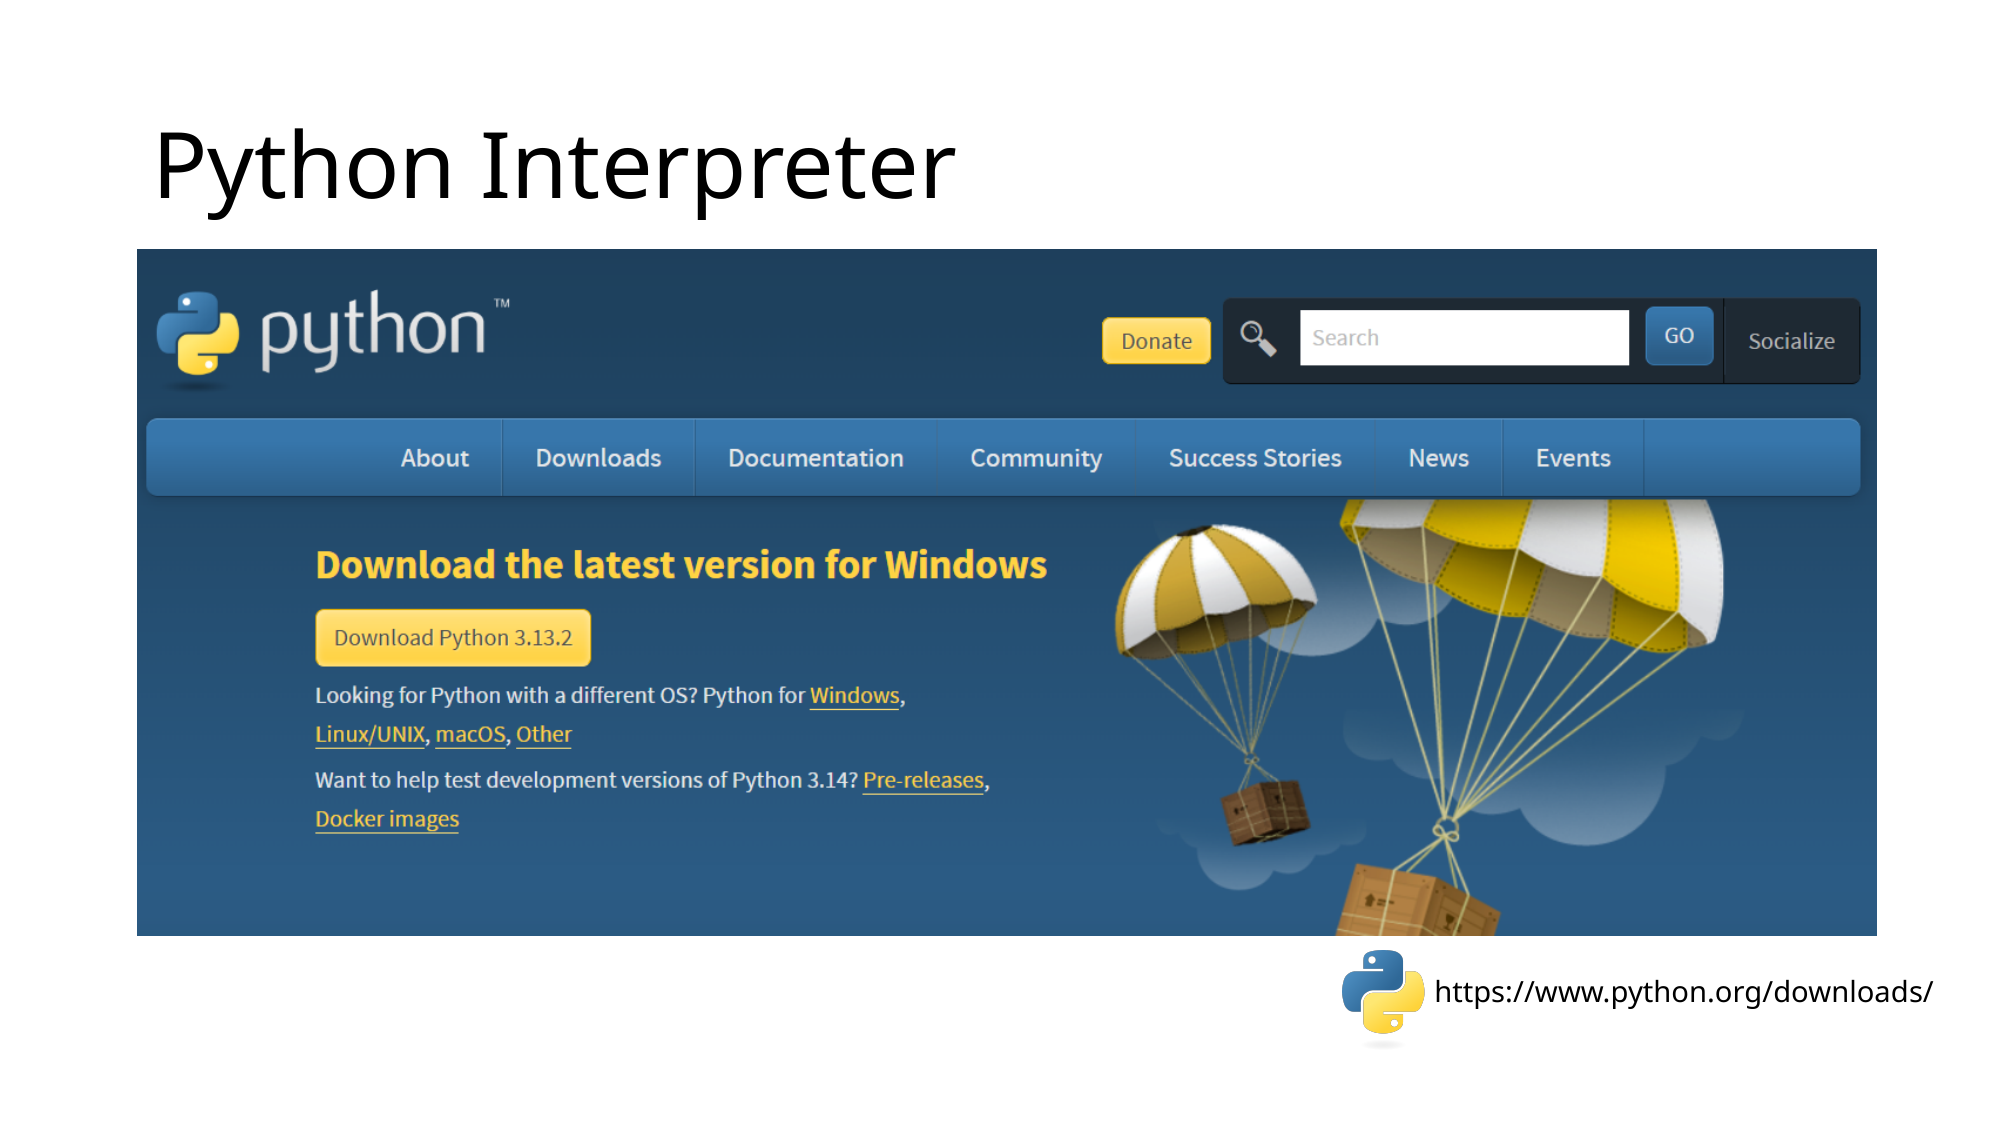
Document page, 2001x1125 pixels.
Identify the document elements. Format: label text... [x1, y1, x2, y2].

text_box https://www.python.org/downloads/ [1433, 966, 2000, 1016]
picture [136, 249, 1878, 936]
title Python Interpreter [137, 59, 1863, 249]
picture [1341, 950, 1433, 1051]
